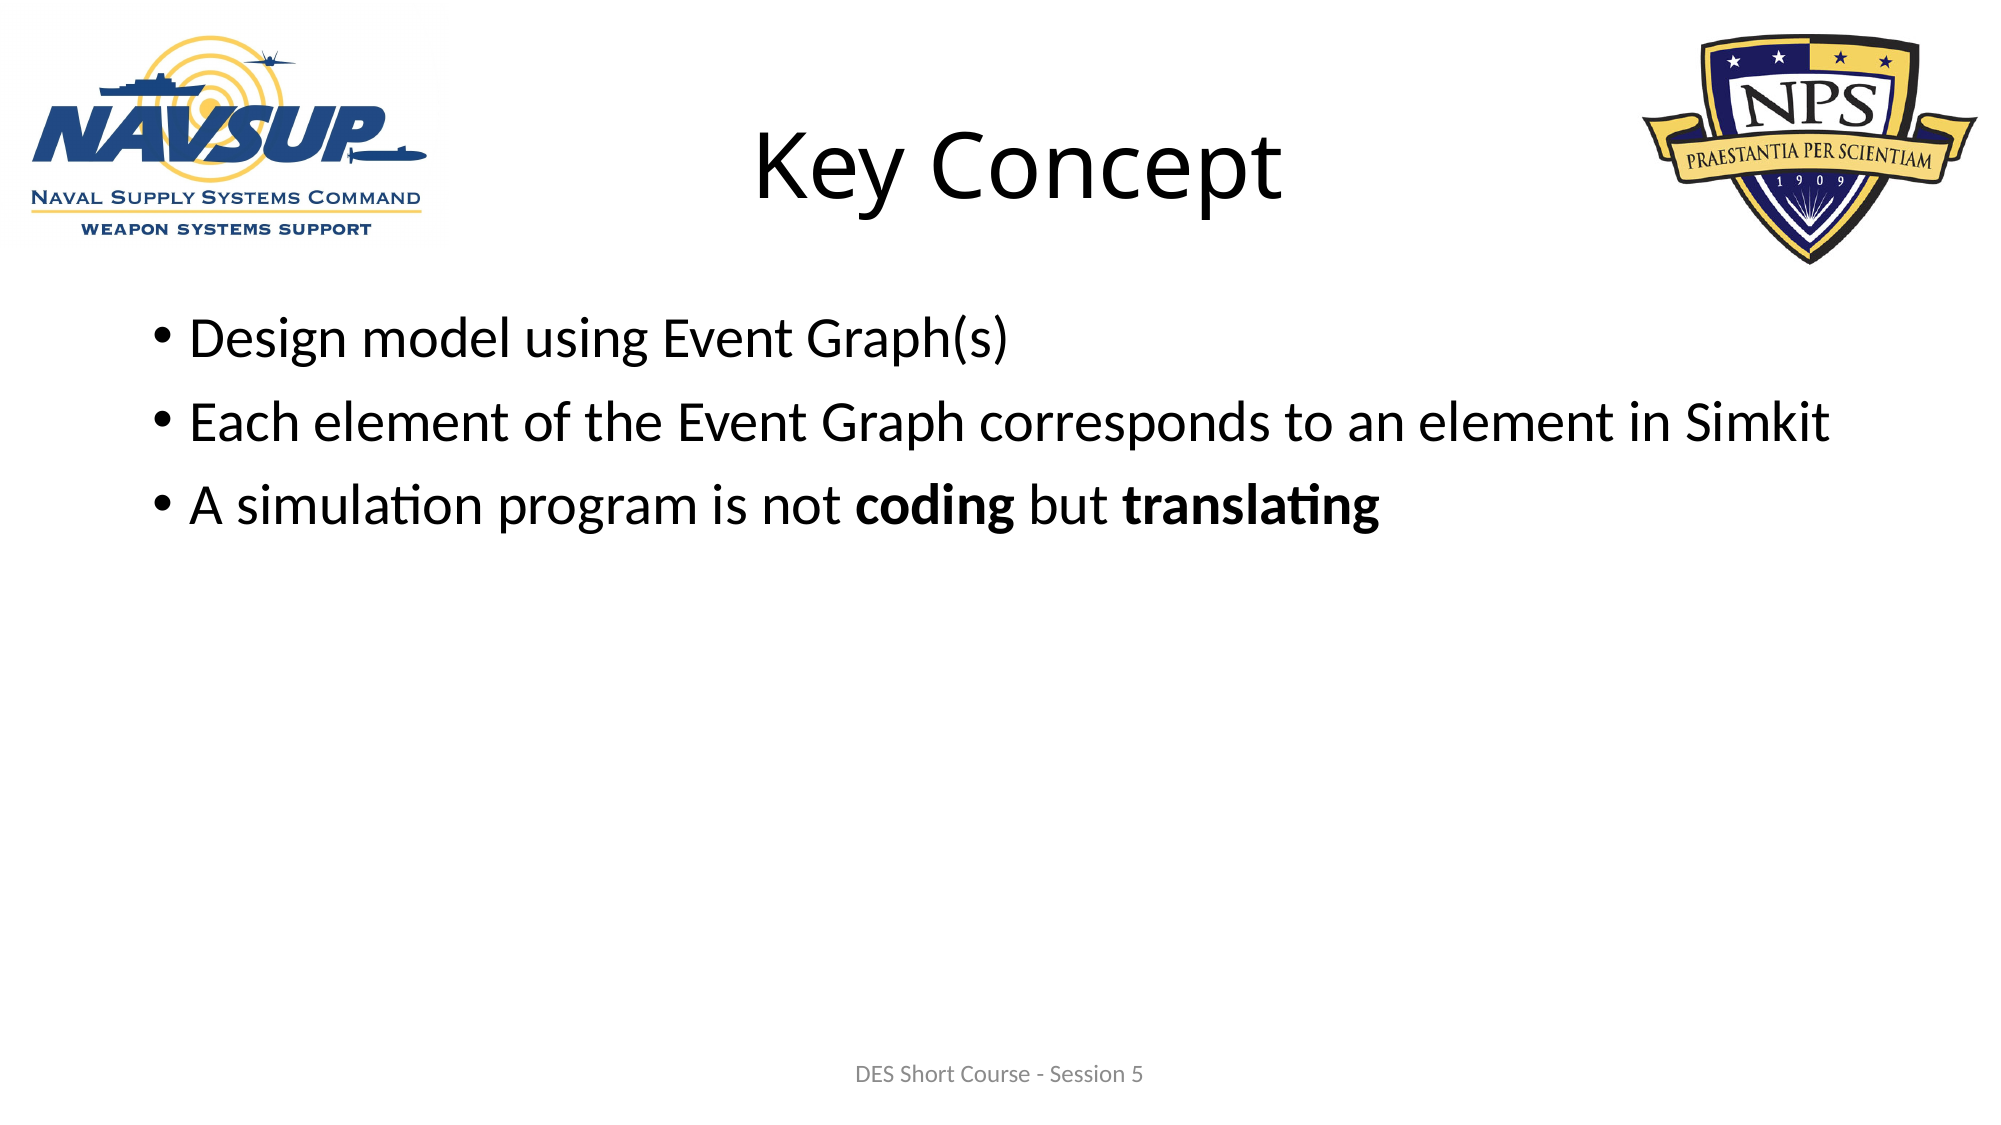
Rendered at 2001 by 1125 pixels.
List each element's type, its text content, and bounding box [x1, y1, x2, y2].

list Design model using Event Graph(s) Each element of the Event Graph corresponds to an element in Simkit A simulation program is not coding but translating [137, 299, 1863, 1014]
footer DES Short Course - Session 5 [662, 1042, 1338, 1103]
picture [1619, 13, 2000, 285]
title Key Concept [448, 59, 1588, 278]
picture [0, 3, 449, 248]
